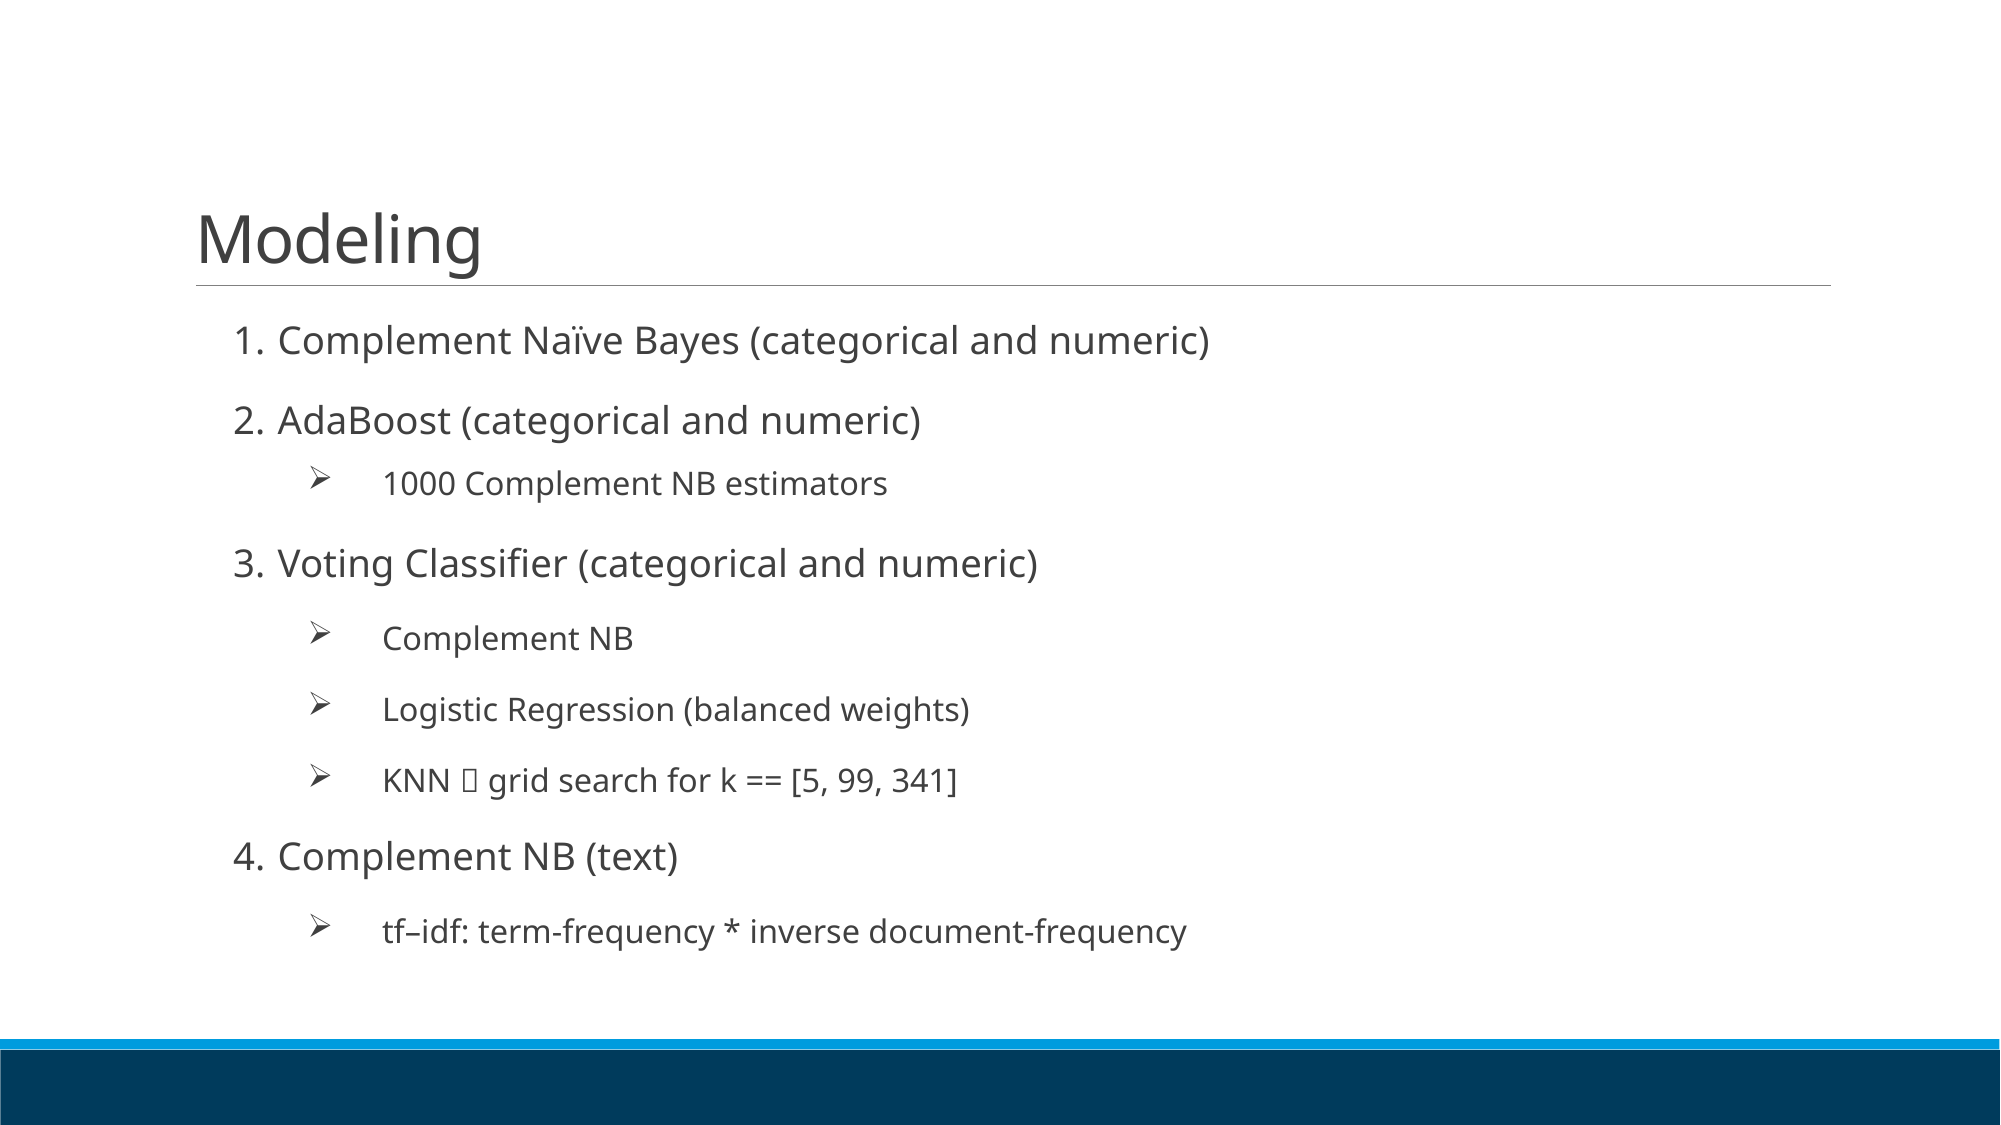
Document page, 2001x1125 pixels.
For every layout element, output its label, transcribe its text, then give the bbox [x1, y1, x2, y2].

list Complement Naïve Bayes (categorical and numeric) AdaBoost (categorical and numeric) 1000 Complement NB estimators Voting Classifier (categorical and numeric) Complement NB Logistic Regression (balanced weights) KNN  grid search for k == [5, 99, 341] Complement NB (text) tf–idf: term-frequency * inverse document-frequency [233, 302, 1763, 963]
title Modeling [180, 47, 1830, 285]
